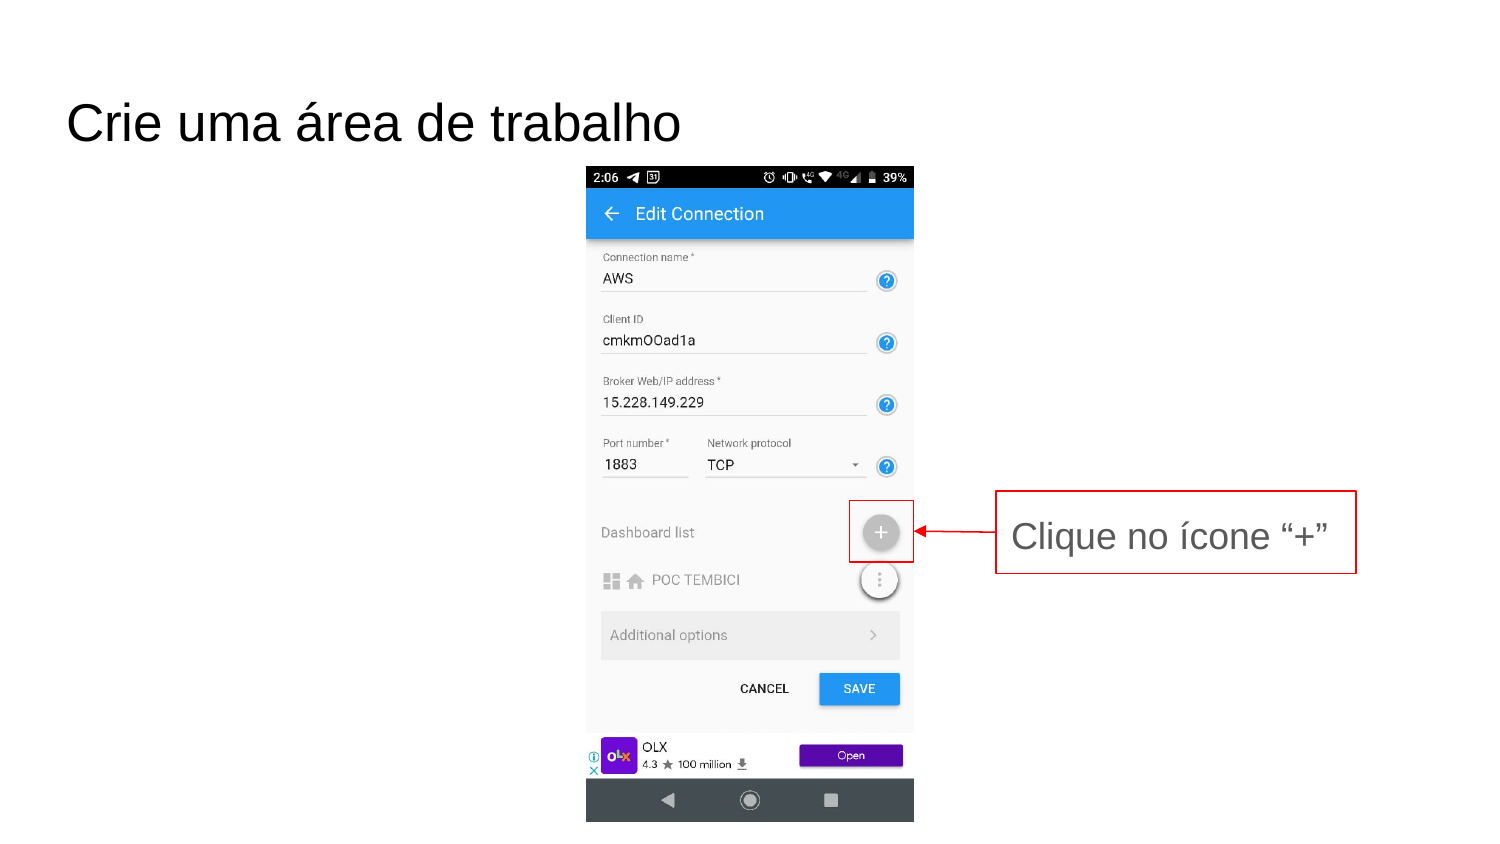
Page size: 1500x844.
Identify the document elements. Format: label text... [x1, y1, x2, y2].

picture [586, 166, 914, 822]
list Clique no ícone “+” [996, 490, 1356, 574]
title Crie uma área de trabalho [51, 72, 1449, 167]
